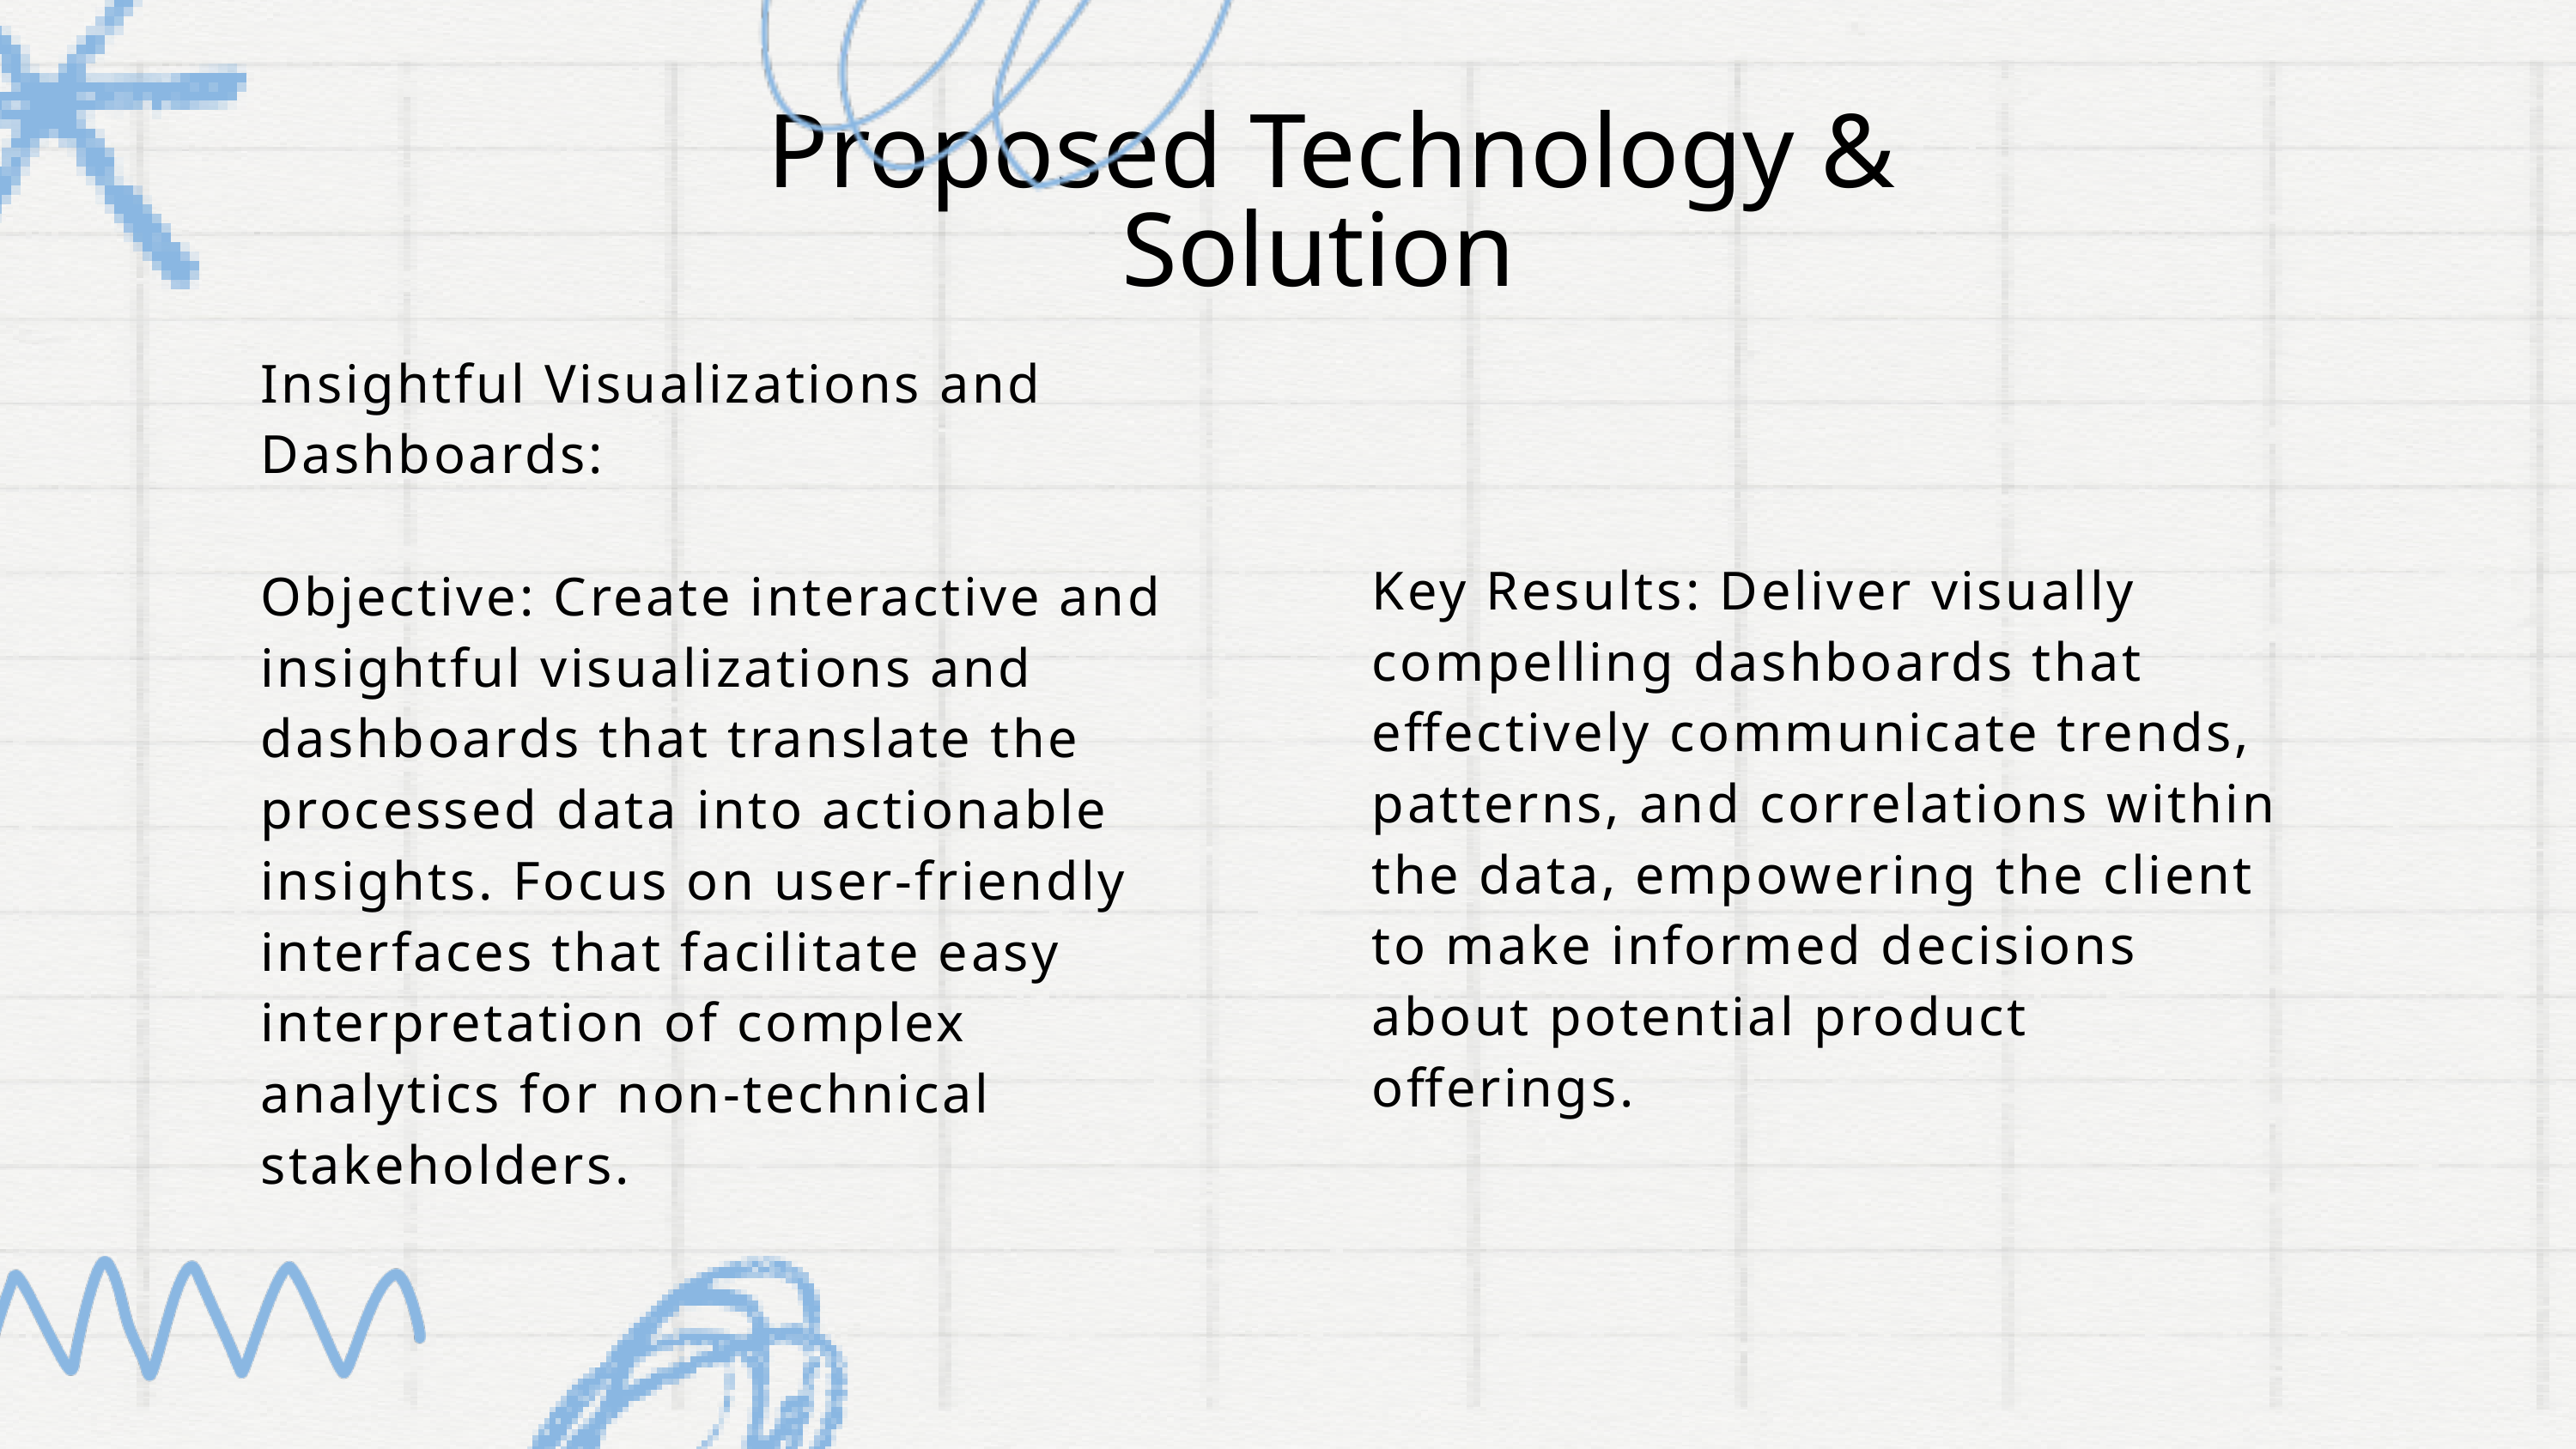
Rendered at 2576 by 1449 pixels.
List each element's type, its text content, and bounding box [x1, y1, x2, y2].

text_box [0, 0, 246, 289]
text_box Key Results: Deliver visually compelling dashboards that effectively communicate trends, patterns, and correlations within the data, empowering the client to make informed decisions about potential product offerings. [1371, 549, 2285, 1118]
text_box [0, 1256, 426, 1391]
text_box Proposed Technology & Solution [742, 109, 1922, 307]
text_box [483, 1256, 848, 1449]
text_box Insightful Visualizations and Dashboards: Objective: Create interactive and insightful visualizations and dashboards that translate the processed data into actionable insights. Focus on user-friendly interfaces that facilitate easy interpretation of complex analytics for non-technical stakeholders. [260, 342, 1224, 1337]
text_box [629, 0, 1332, 193]
text_box [0, 0, 2576, 1449]
